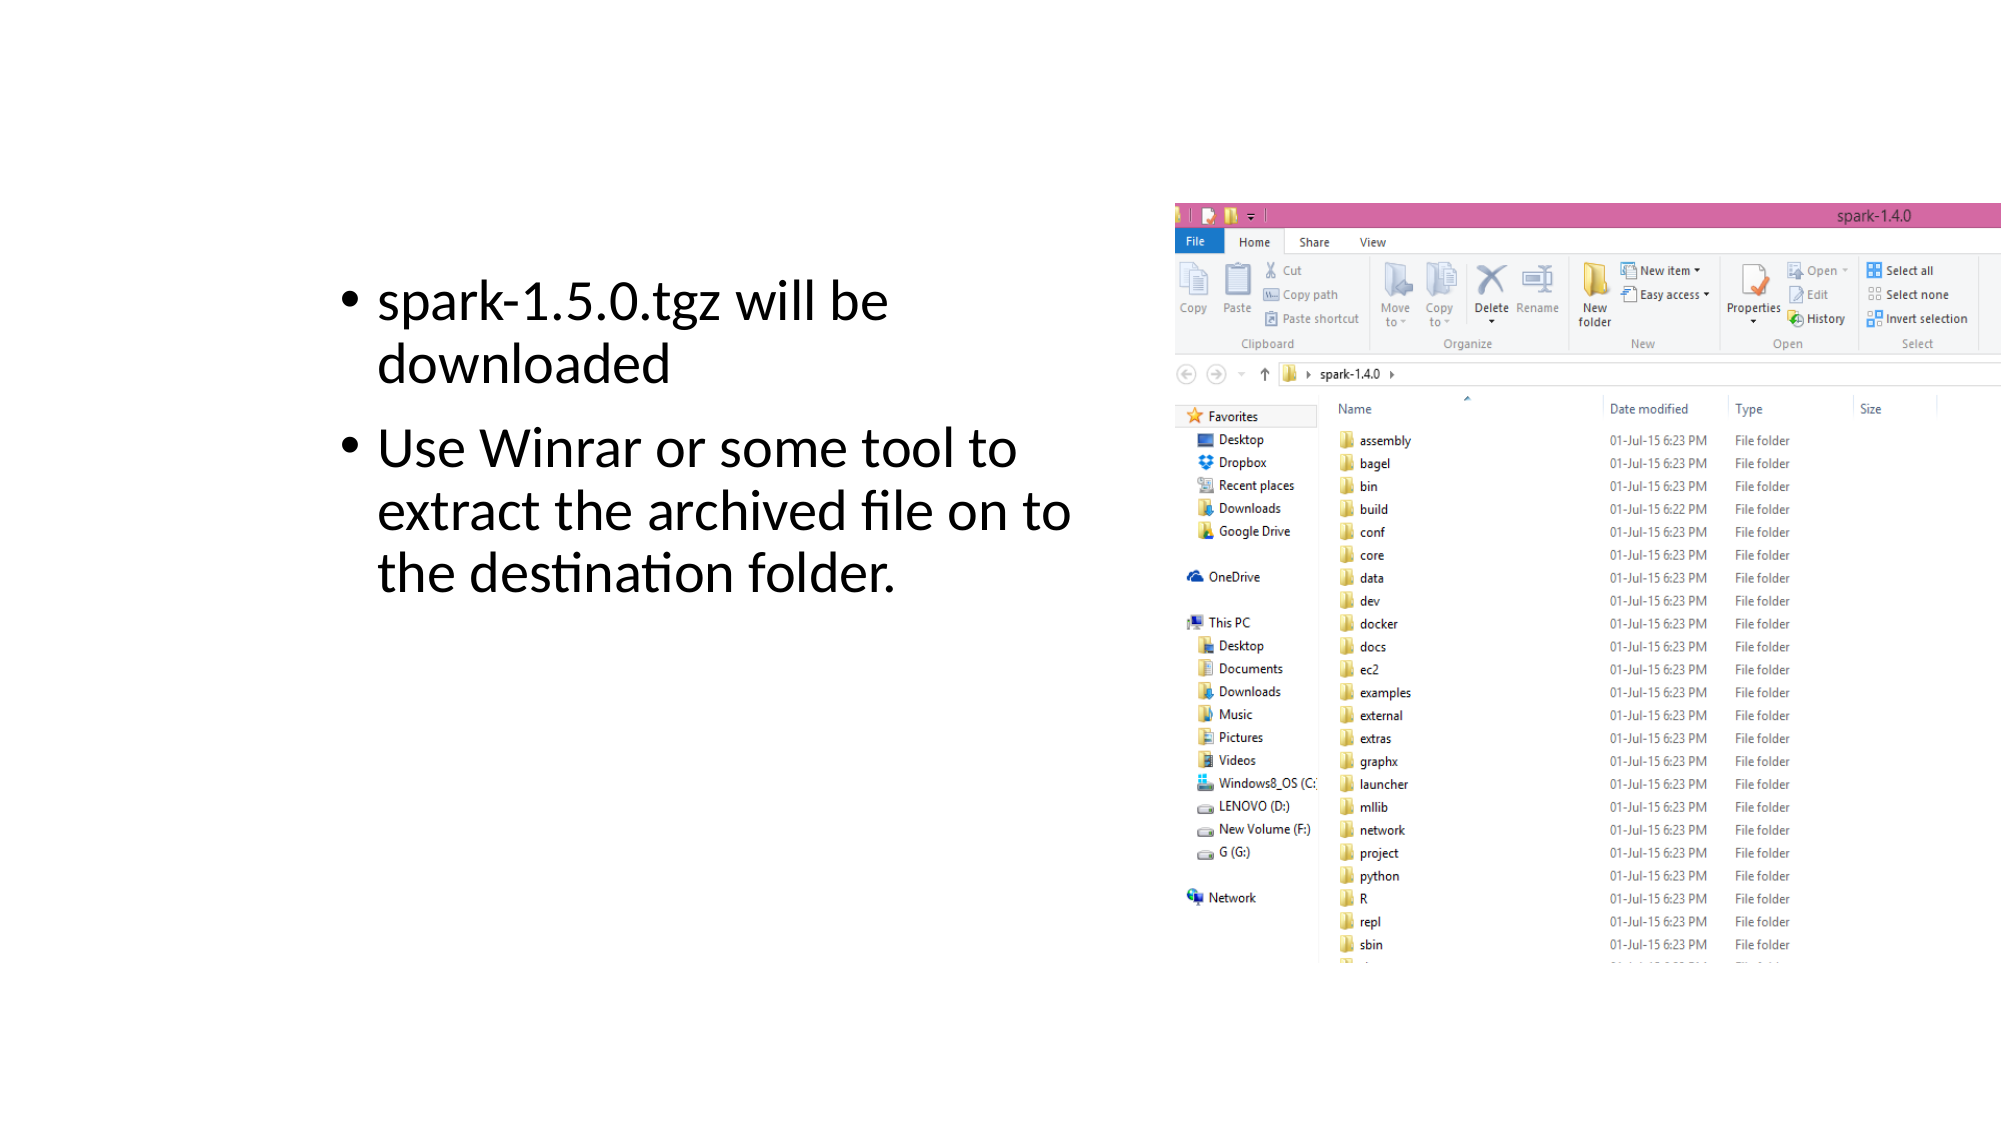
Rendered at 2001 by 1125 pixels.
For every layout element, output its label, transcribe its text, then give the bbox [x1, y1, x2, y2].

picture [1174, 124, 2001, 963]
list spark-1.5.0.tgz will be downloaded Use Winrar or some tool to extract the archived file on to the destination folder. [324, 262, 1175, 1005]
